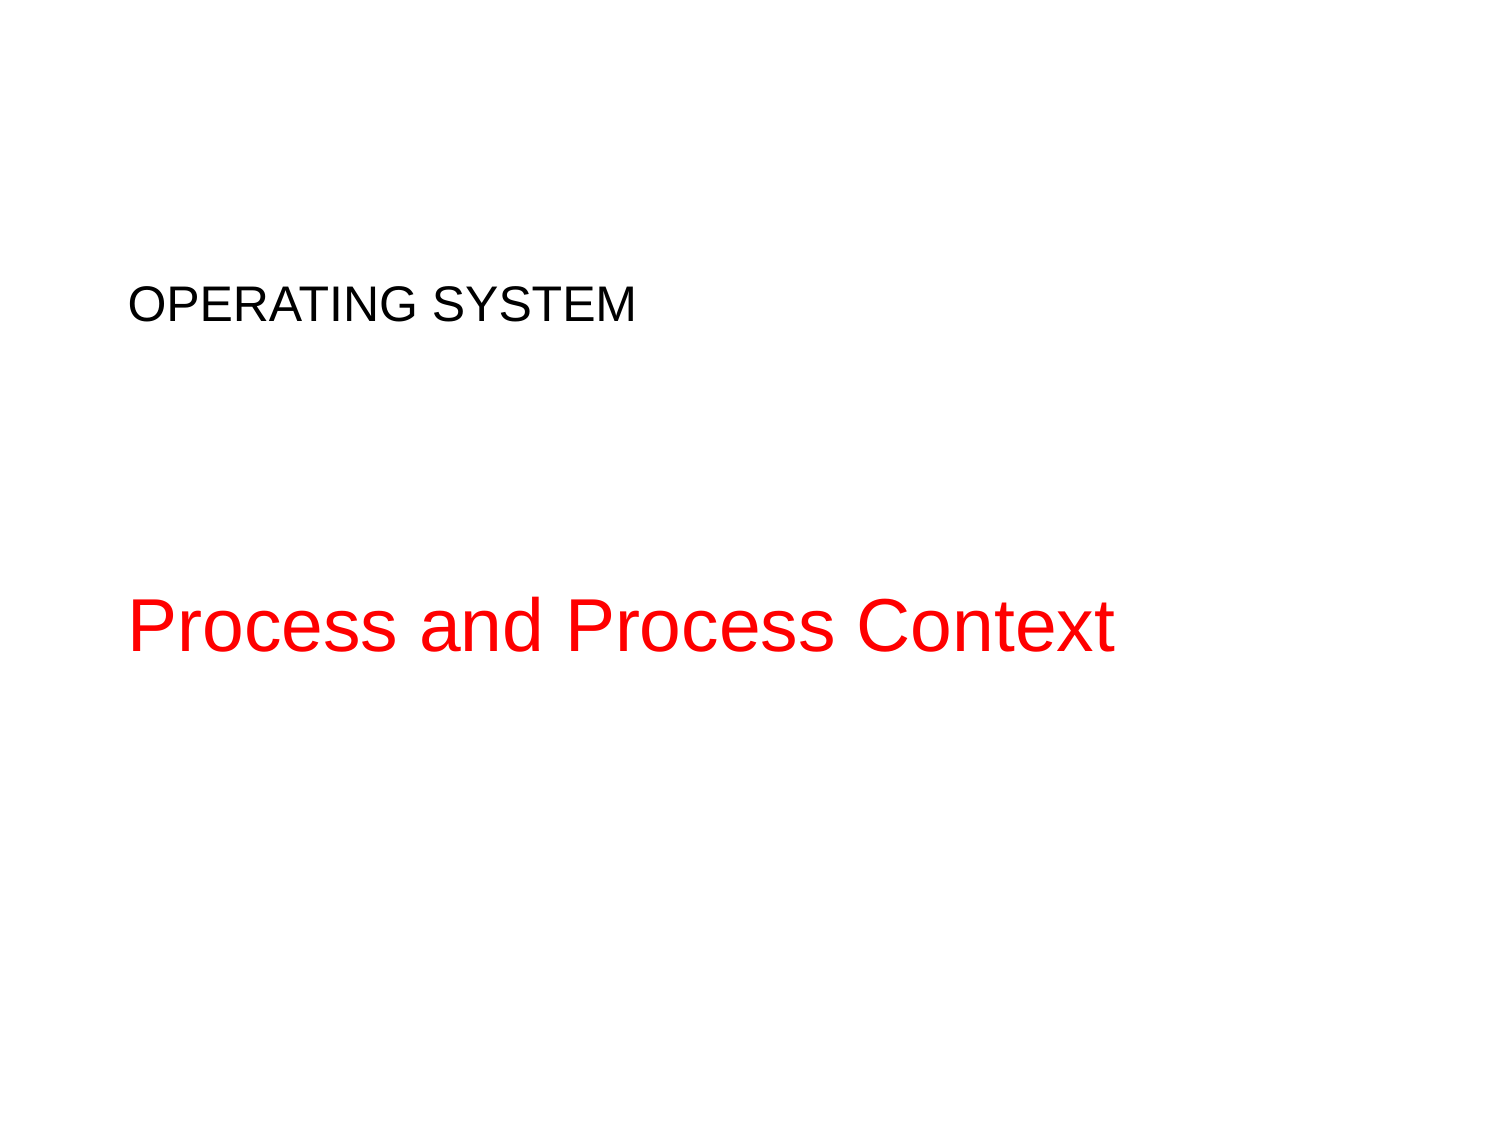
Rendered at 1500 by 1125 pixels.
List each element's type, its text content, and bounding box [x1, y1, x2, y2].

text_box OPERATING SYSTEM Process and Process Context [112, 57, 1388, 881]
